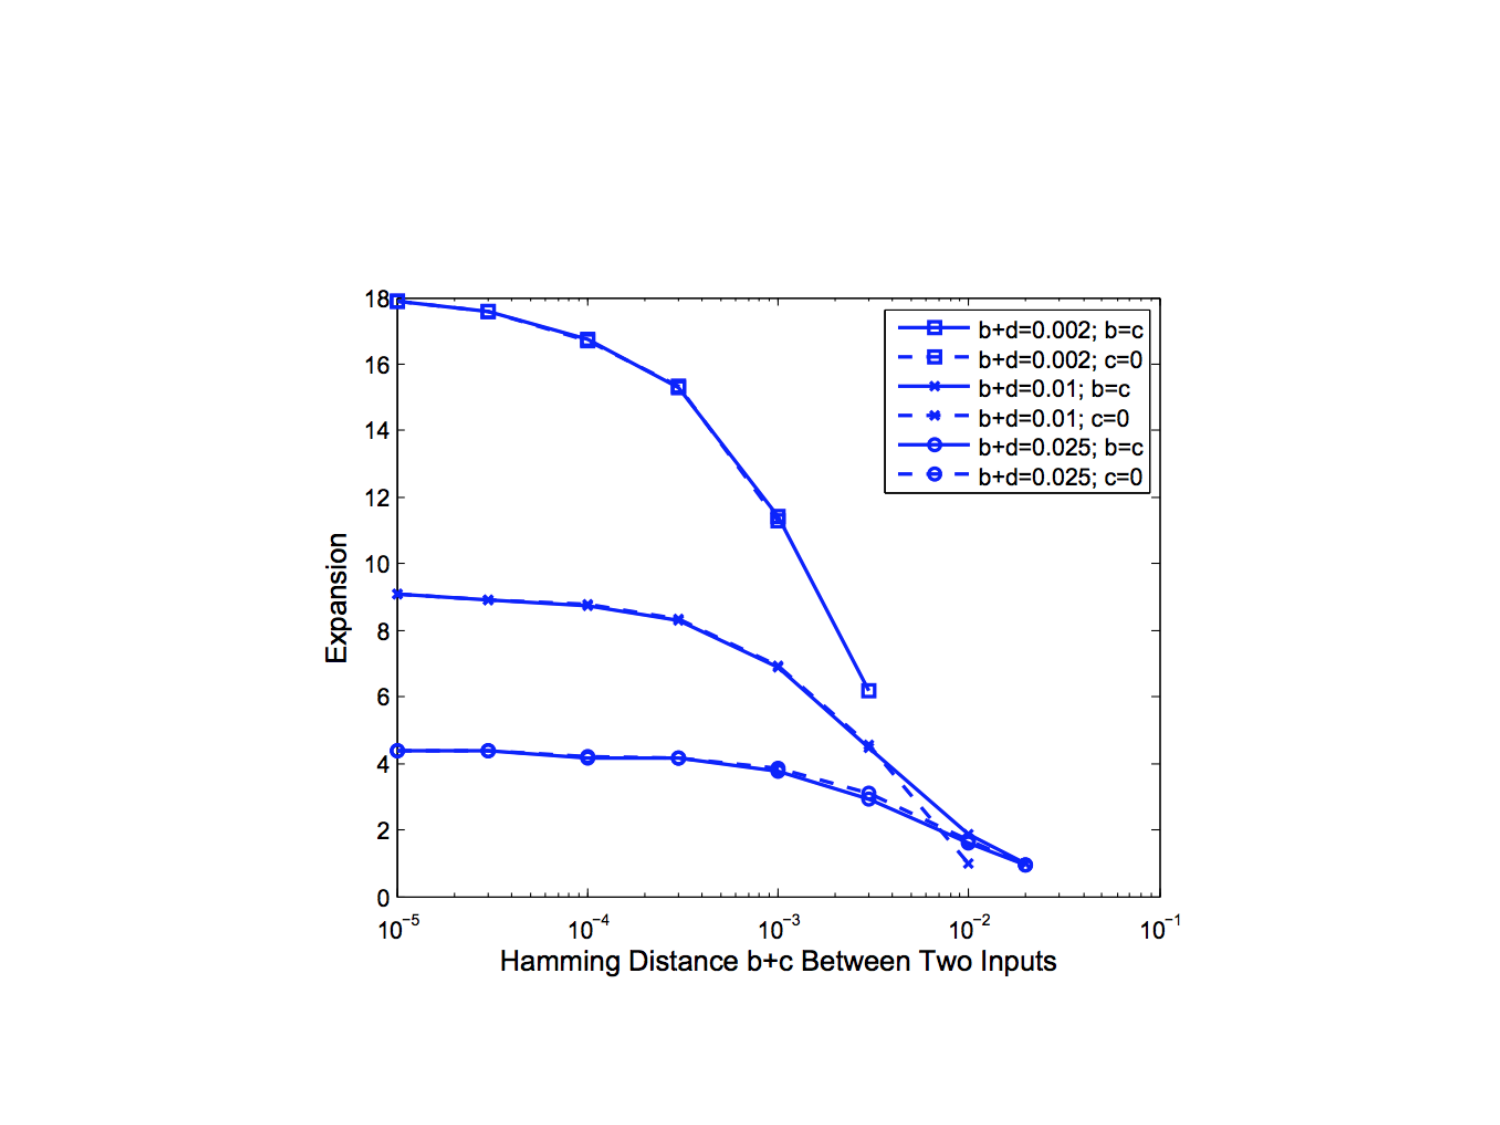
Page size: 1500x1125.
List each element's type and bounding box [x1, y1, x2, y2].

list [299, 271, 1214, 1004]
